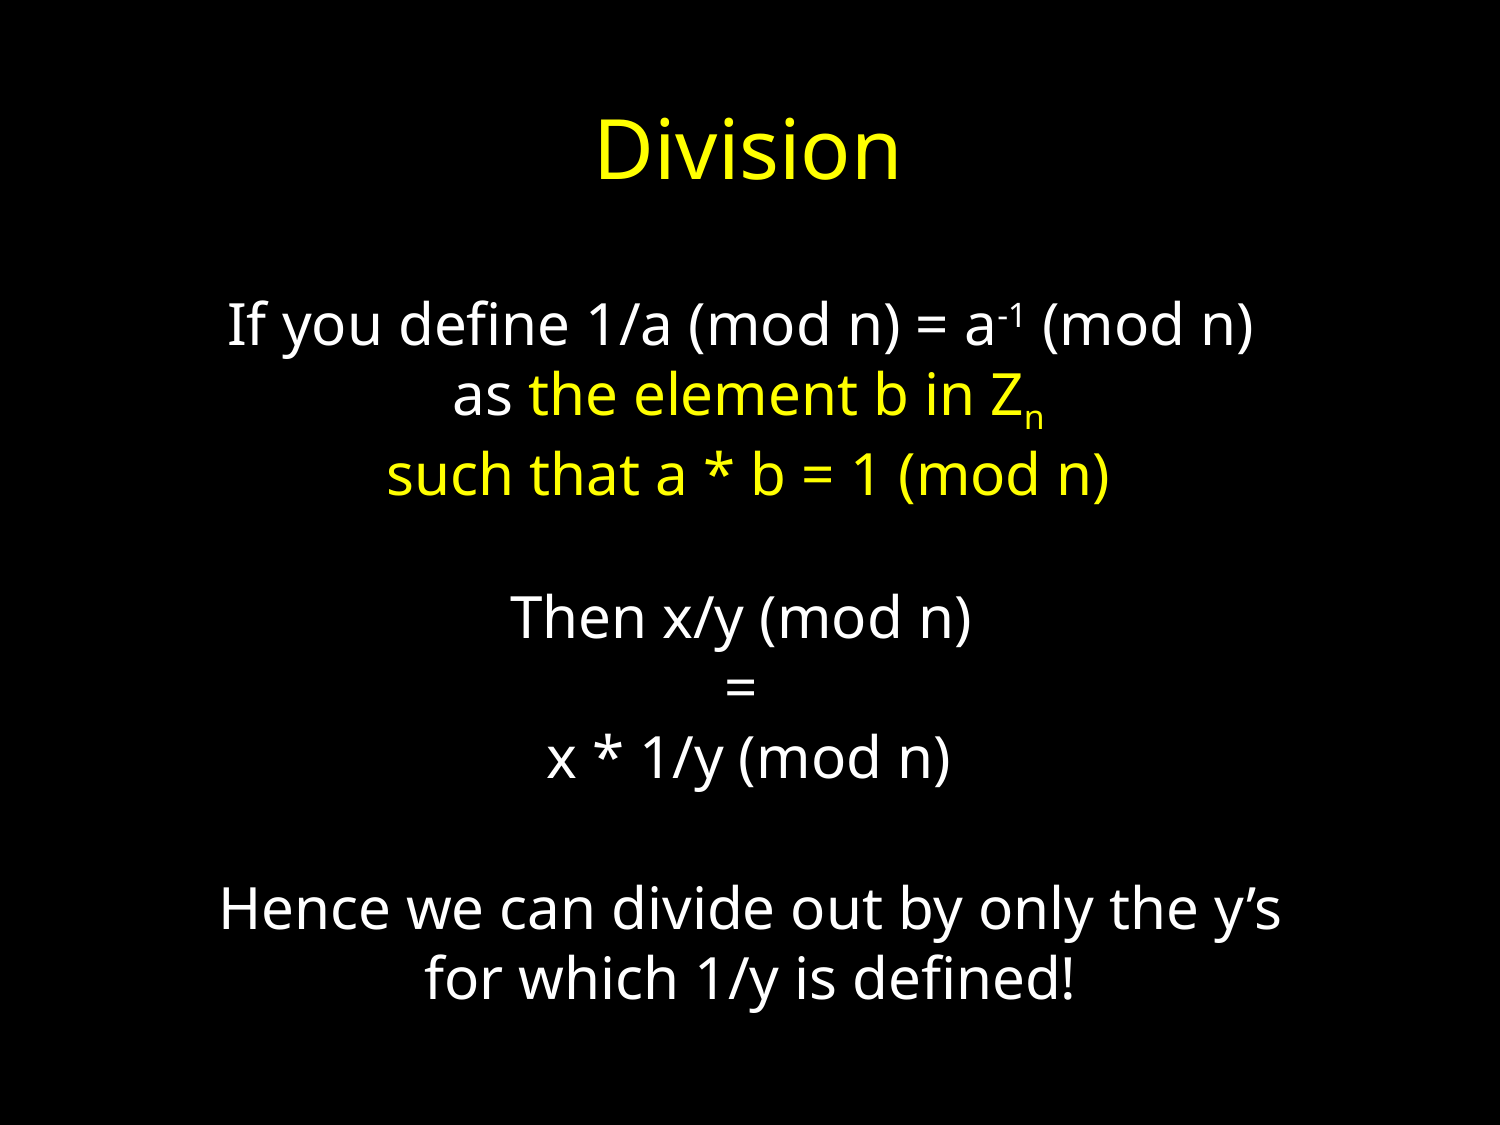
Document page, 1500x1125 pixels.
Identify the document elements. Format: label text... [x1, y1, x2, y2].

text_box Hence we can divide out by only the y’s for which 1/y is defined! [203, 863, 1298, 1019]
text_box Division [578, 88, 918, 204]
text_box If you define 1/a (mod n) = a-1 (mod n) as the element b in Zn such that a * b = 1 (mod n) [212, 279, 1285, 515]
text_box Then x/y (mod n) = x * 1/y (mod n) [495, 572, 1002, 798]
